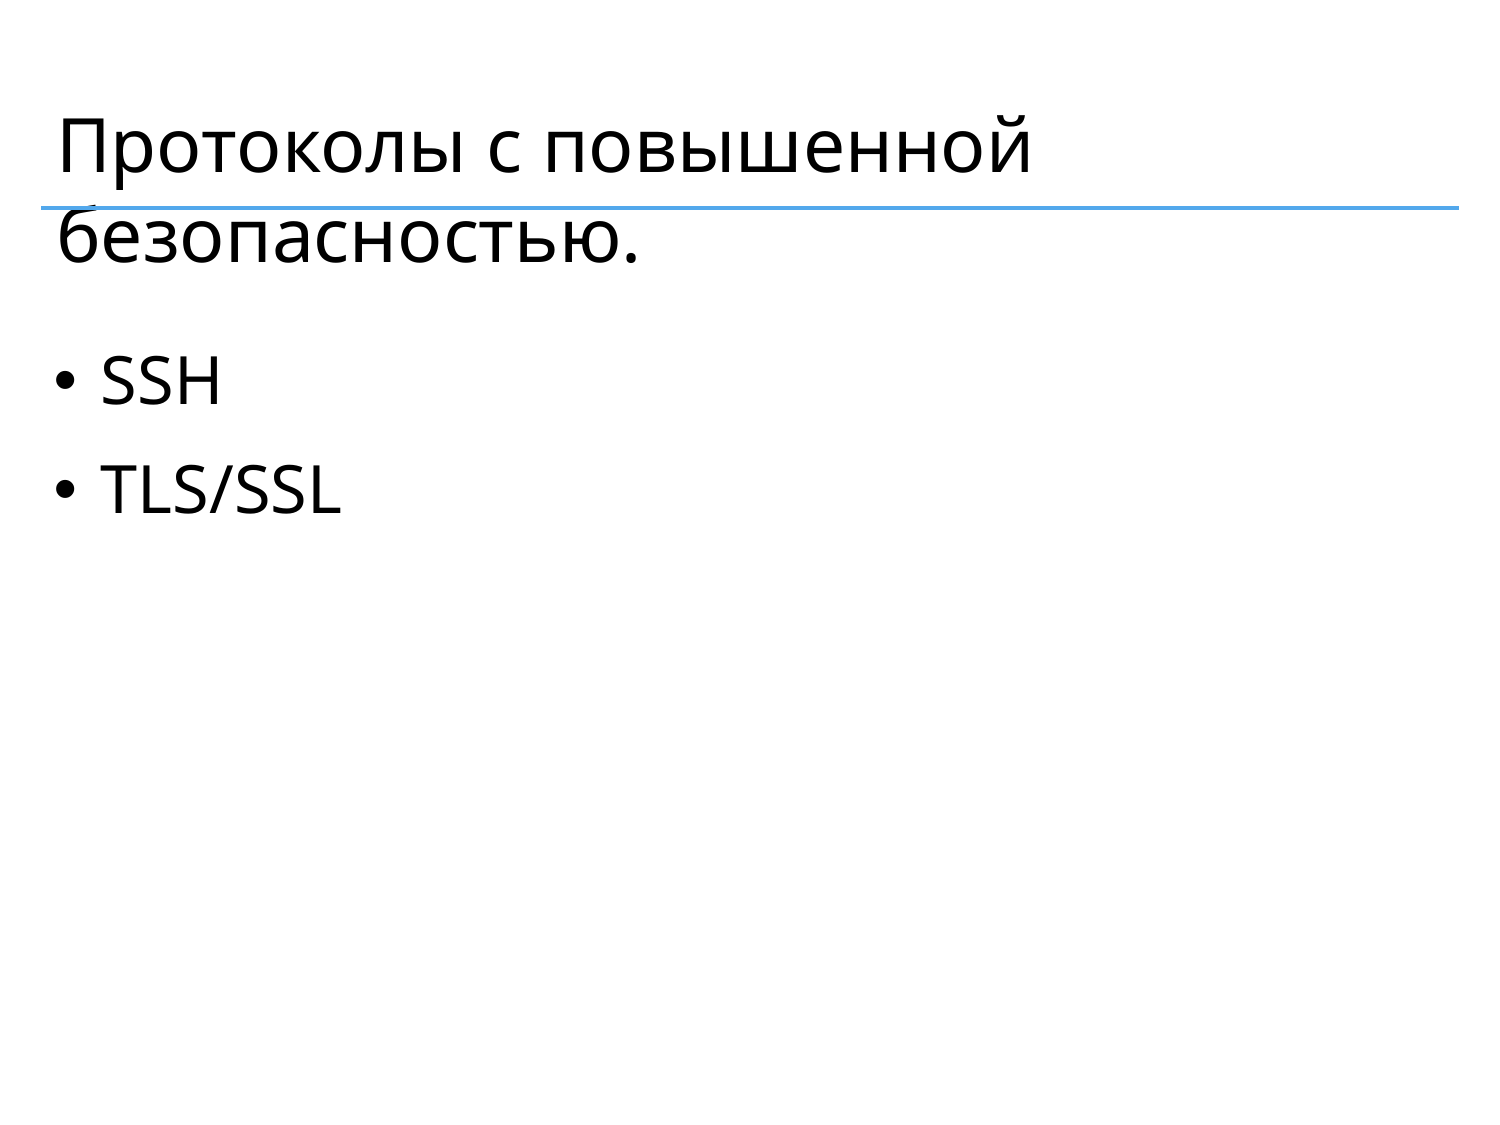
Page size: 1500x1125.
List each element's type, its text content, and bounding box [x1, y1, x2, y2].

text_box Протоколы с повышенной безопасностью. [41, 89, 1459, 206]
text_box SSH TLS/SSL [38, 338, 1457, 536]
text_box Протоколы с повышенной безопасностью. [41, 216, 1459, 285]
